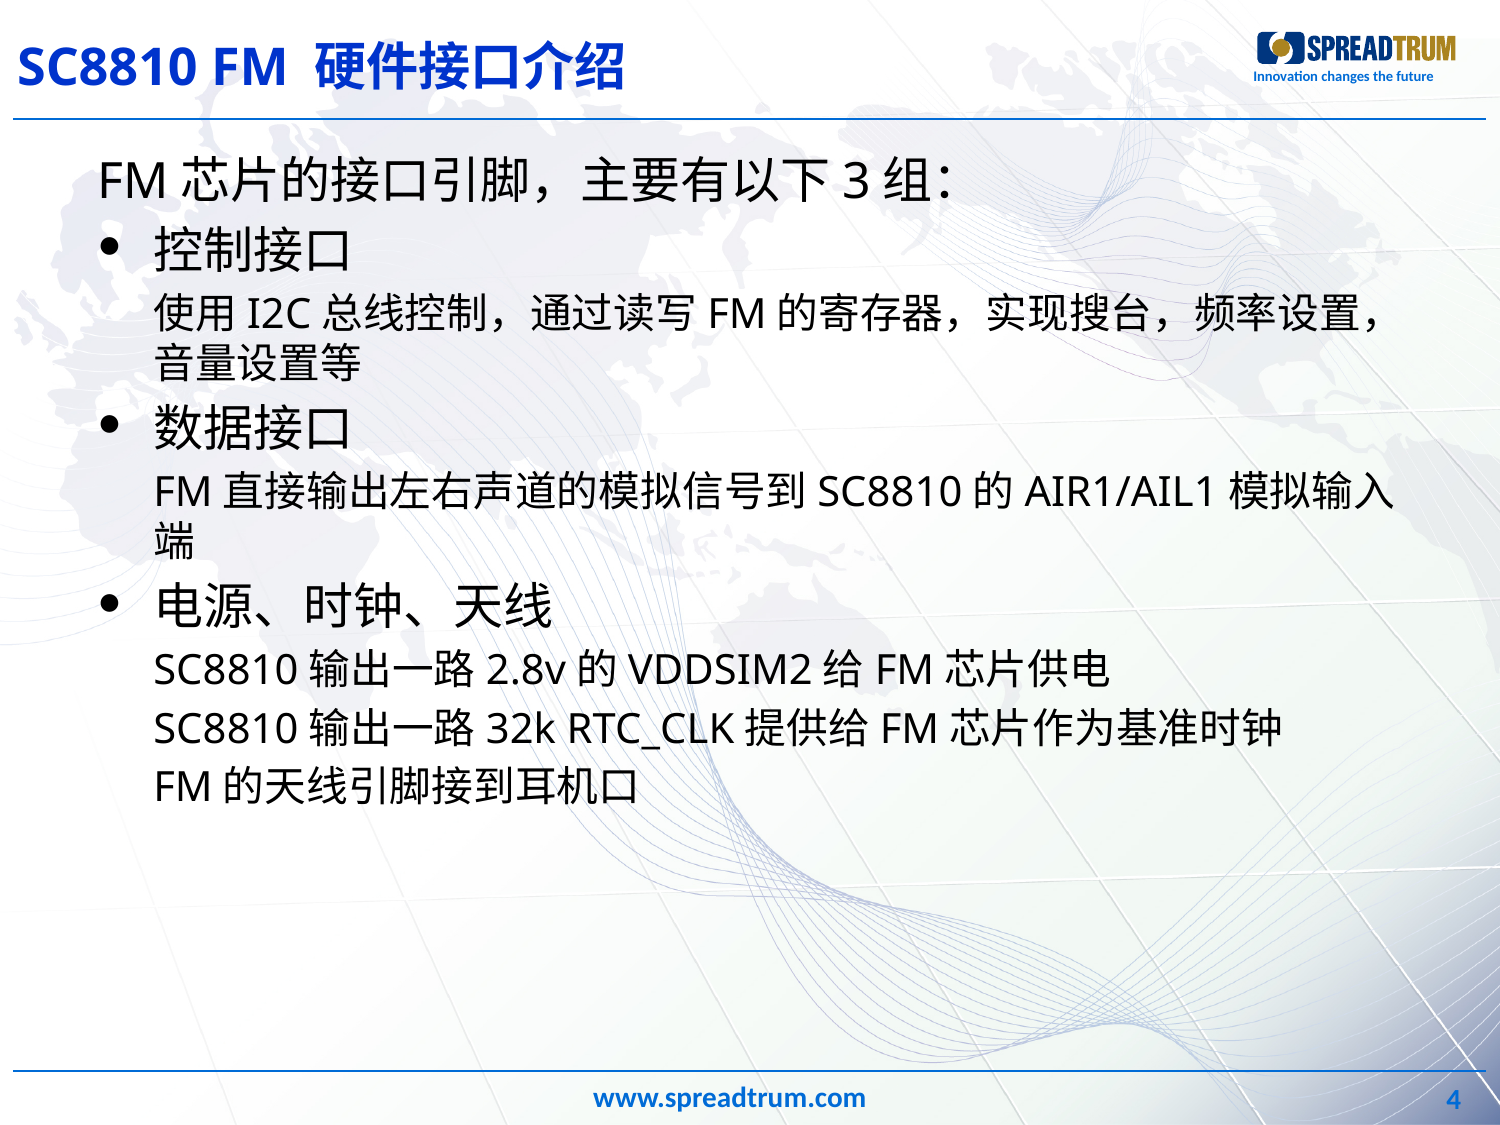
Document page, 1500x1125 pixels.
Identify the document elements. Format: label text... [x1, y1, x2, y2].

title SC8810 FM 硬件接口介绍 [1, 0, 1032, 160]
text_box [1364, 75, 1397, 84]
list FM芯片的接口引脚，主要有以下3组： 控制接口 使用I2C总线控制，通过读写FM的寄存器，实现搜台，频率设置，音量设置等 数据接口 FM直接输出左右声道的模拟信号到SC8810的AIR1/AIL1模拟输入端 电源、时钟、天线 SC8810输出一路2.8v的VDDSIM2给FM芯片供电 SC8810输出一路32k RTC_CLK提供给FM芯片作为基准时钟 FM的天线引脚接到耳机口 [81, 140, 1433, 965]
picture [0, 0, 1500, 1125]
